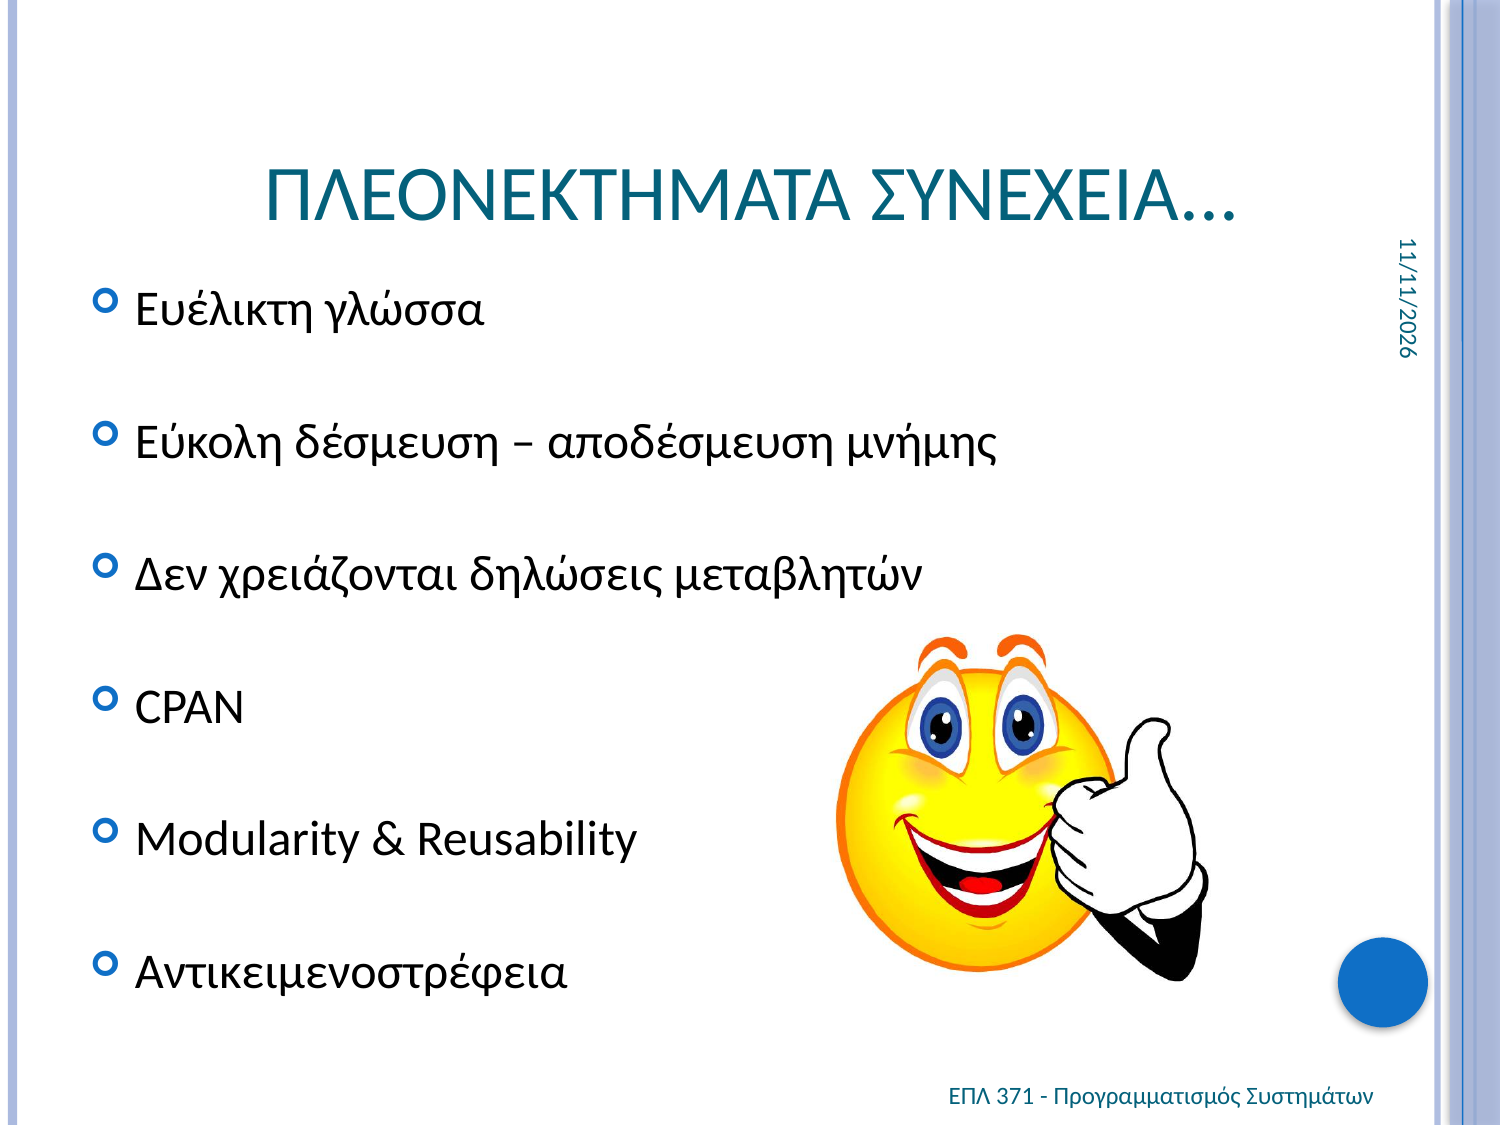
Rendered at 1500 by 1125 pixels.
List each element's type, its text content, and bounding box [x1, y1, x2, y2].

list Ευέλικτη γλώσσα Εύκολη δέσμευση – αποδέσμευση μνήμης Δεν χρειάζονται δηλώσεις μεταβλητών CPAN Modularity & Reusability Αντικειμενοστρέφεια [75, 208, 1365, 1062]
title ΠΛΕΟΝΕΚΤΗΜΑΤΑ ΣΥΝΕΧΕΙΑ... [242, 42, 1263, 208]
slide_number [1378, 43, 1442, 374]
footer ΕΠΛ 371 - Προγραμματισμός Συστημάτων [933, 1065, 1459, 1125]
picture [820, 632, 1226, 983]
